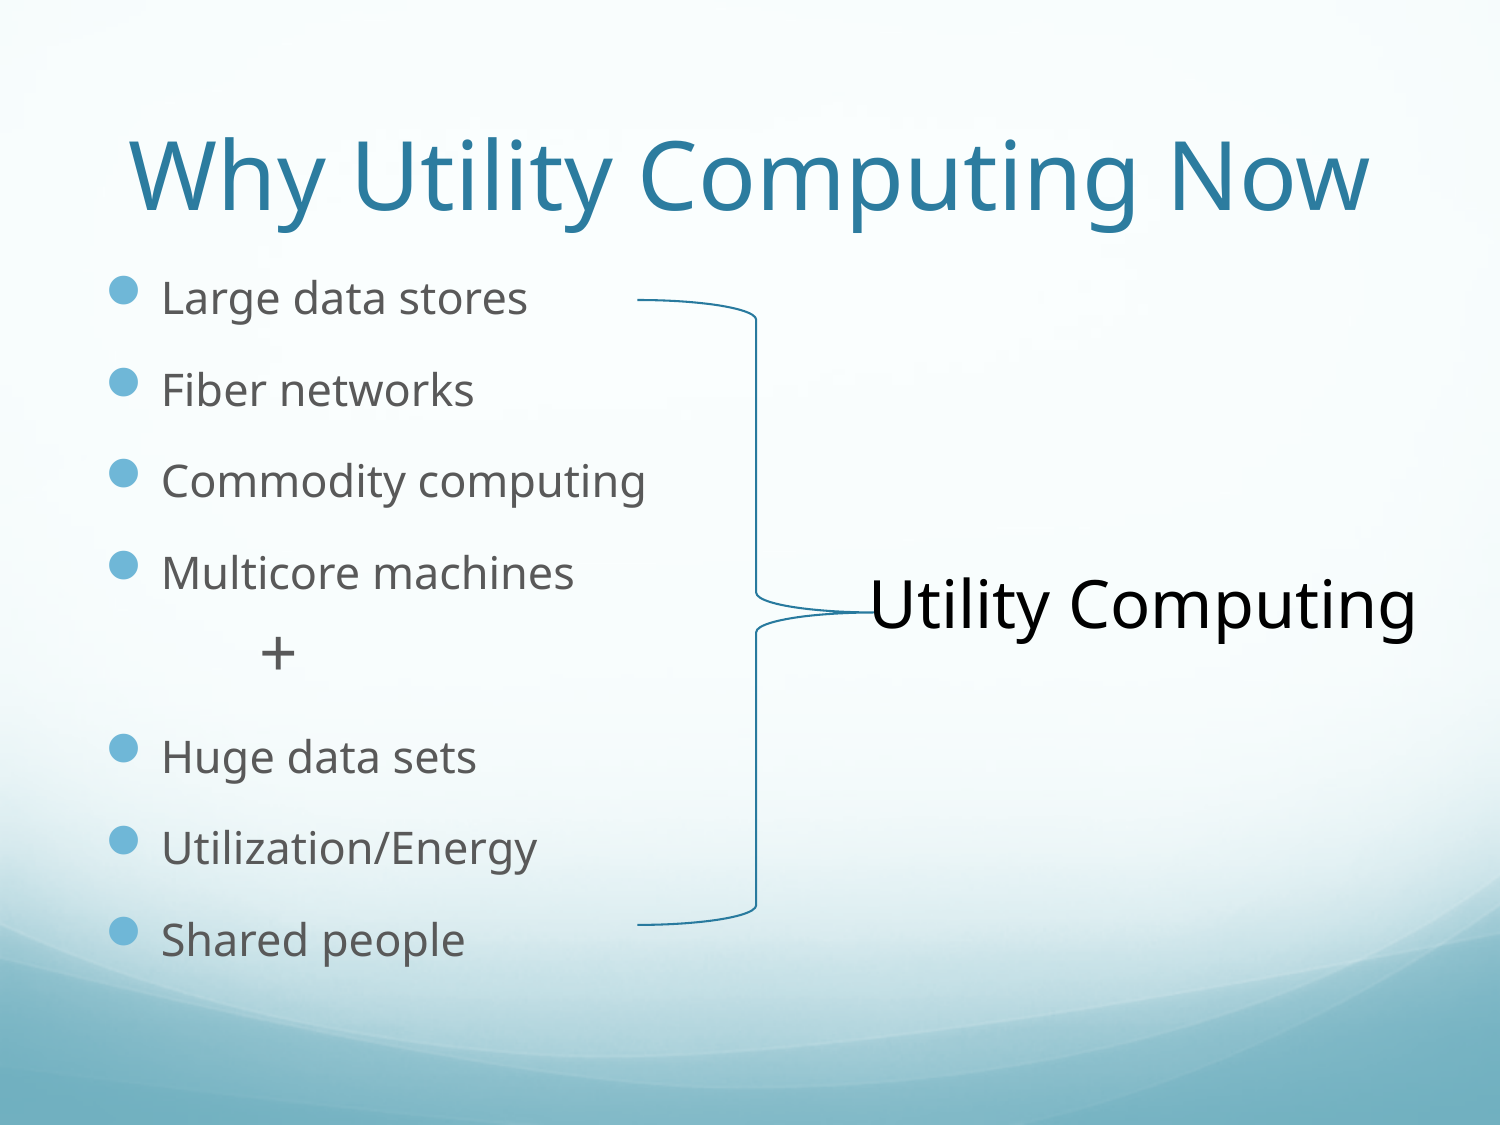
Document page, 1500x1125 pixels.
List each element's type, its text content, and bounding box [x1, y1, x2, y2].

title Why Utility Computing Now [90, 17, 1410, 237]
list Large data stores Fiber networks Commodity computing Multicore machines + Huge data sets Utilization/Energy Shared people [90, 262, 1410, 975]
text_box Utility Computing [853, 553, 1434, 649]
text_box [637, 298, 853, 926]
